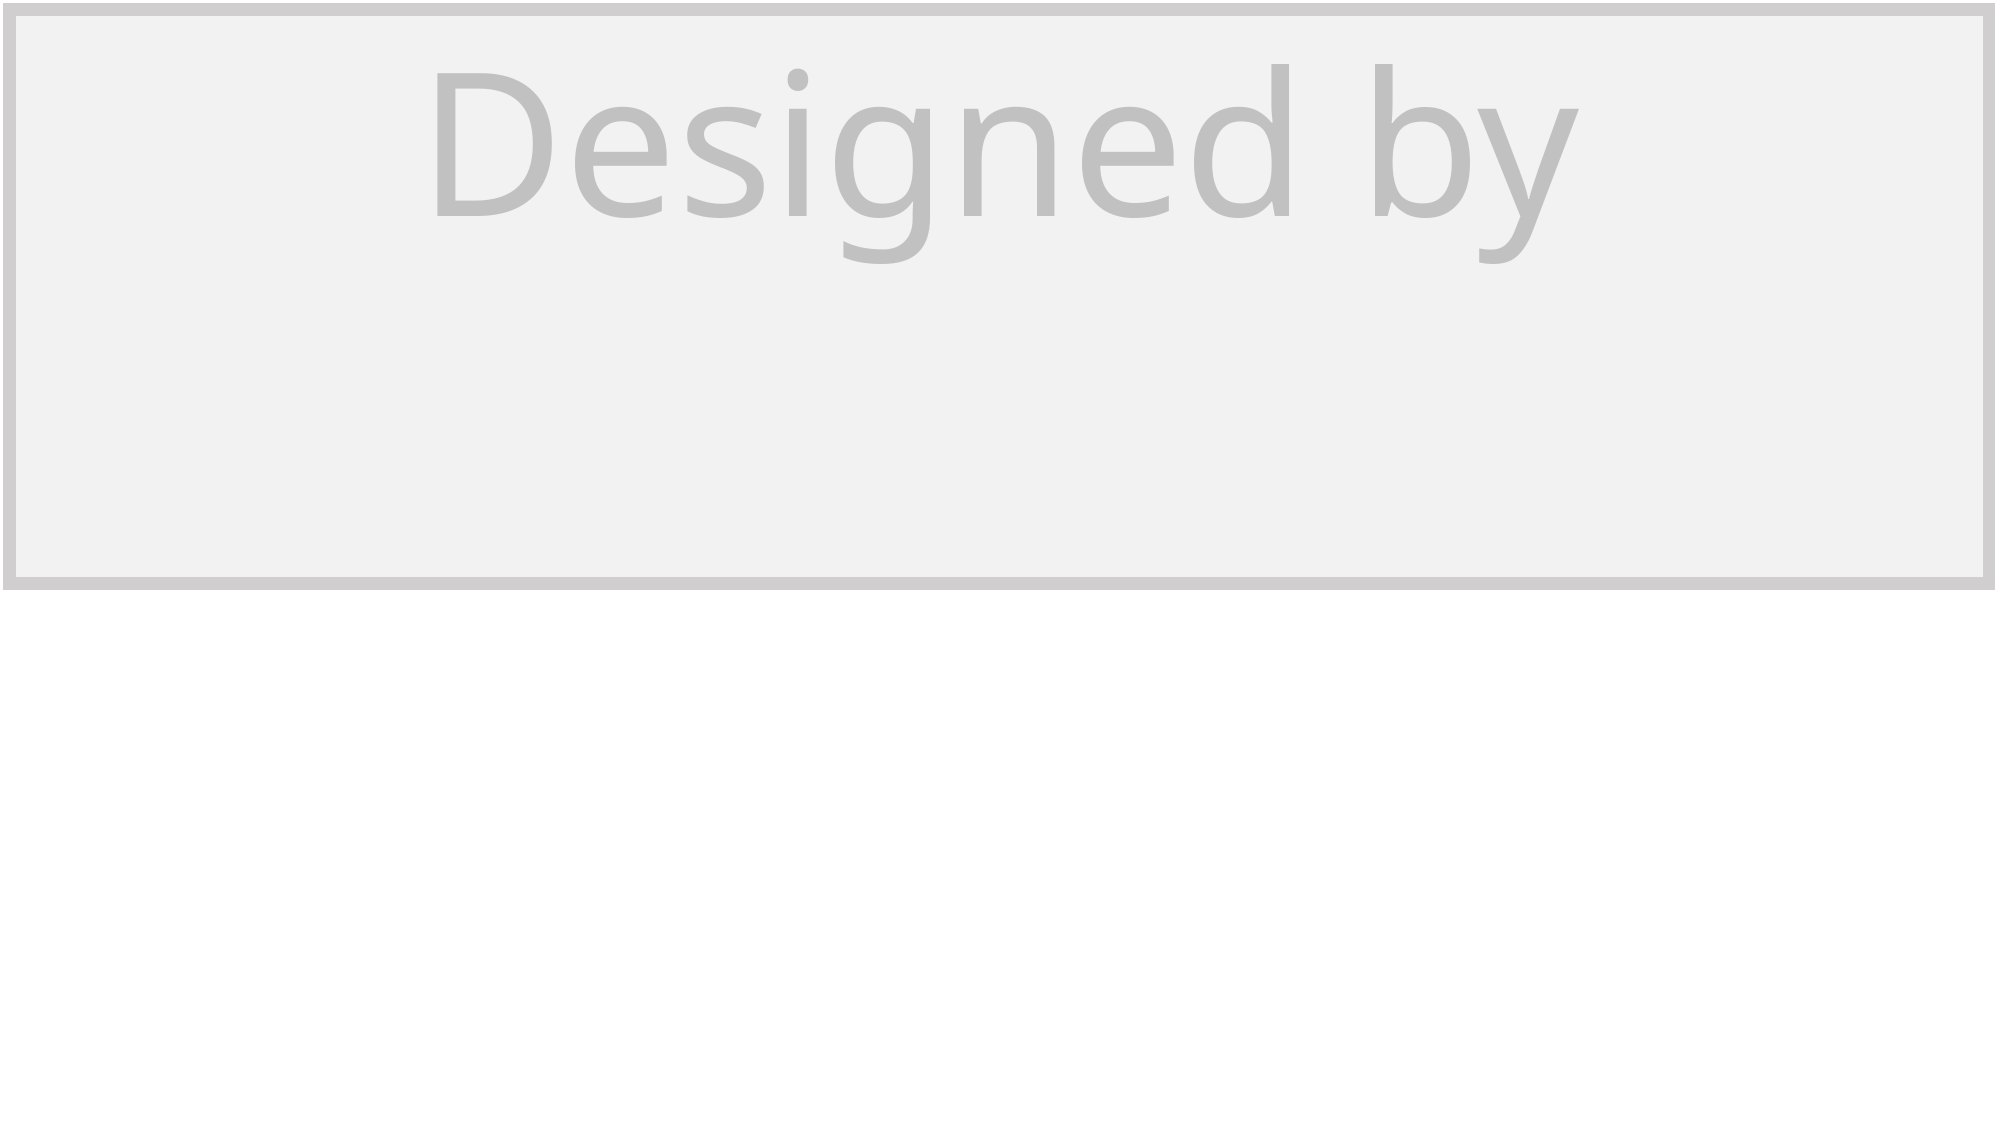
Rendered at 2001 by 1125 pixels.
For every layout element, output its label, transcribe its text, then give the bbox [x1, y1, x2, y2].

text_box [161, 41, 1847, 548]
text_box Designed by [8, 8, 1990, 584]
